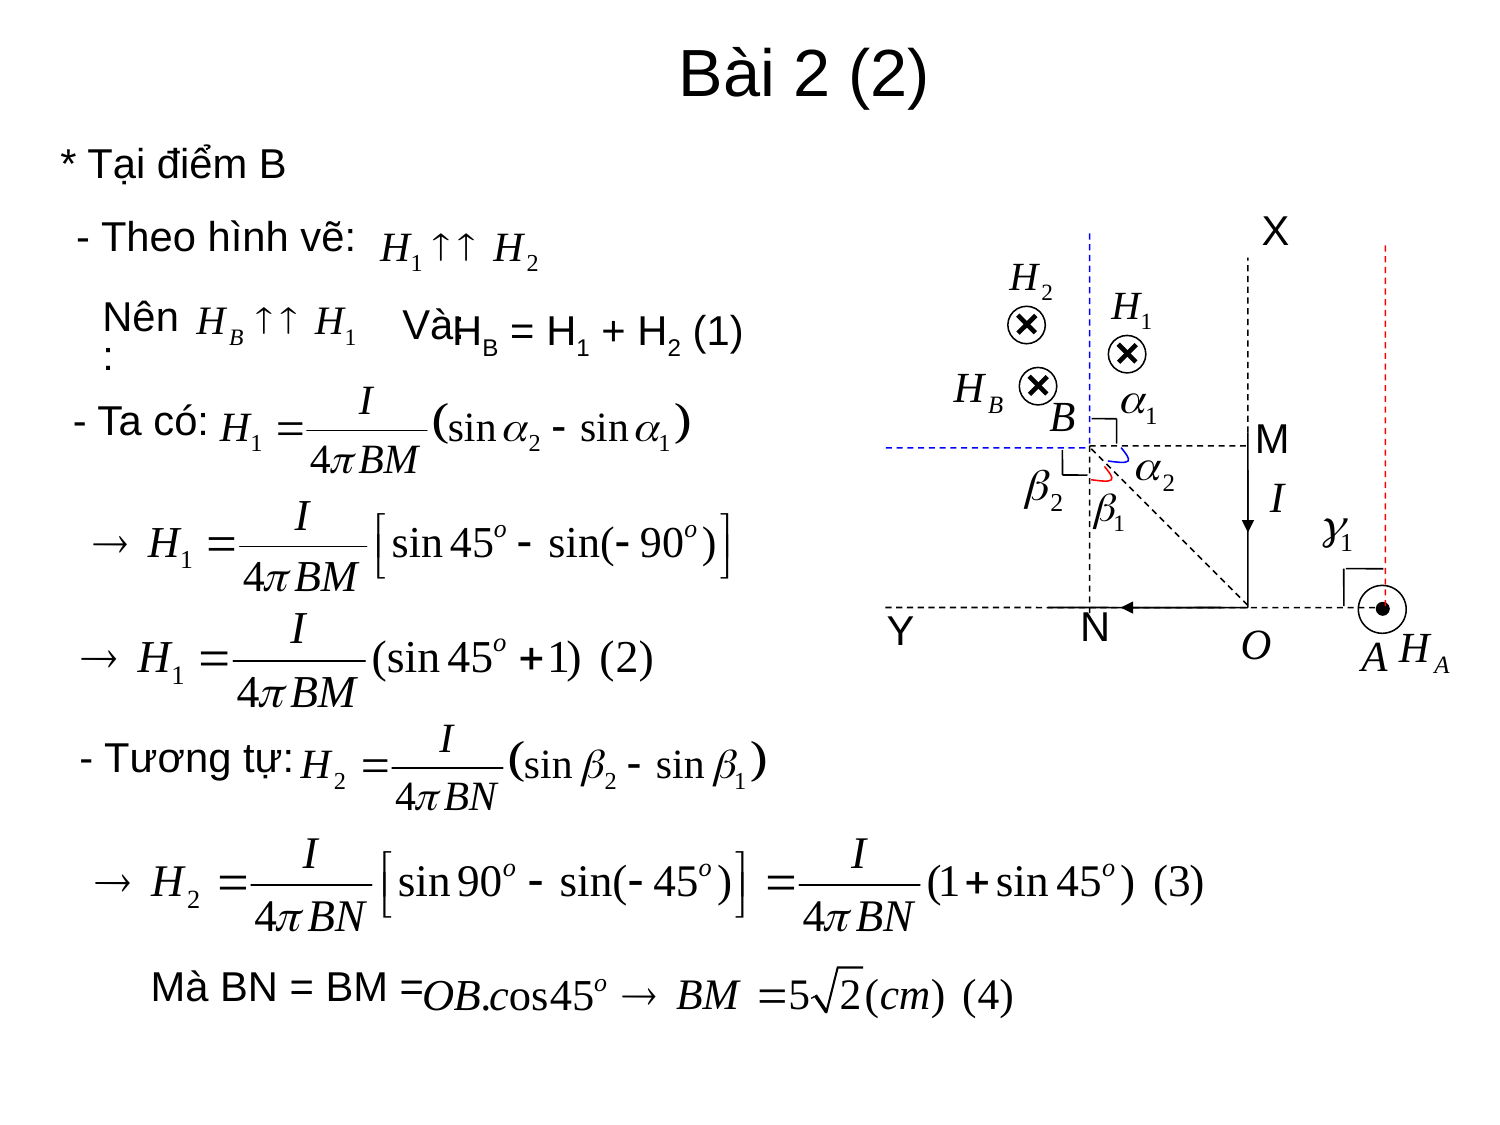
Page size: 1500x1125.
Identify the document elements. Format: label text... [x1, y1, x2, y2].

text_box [74, 212, 546, 282]
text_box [1091, 370, 1165, 444]
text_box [872, 205, 1395, 680]
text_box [1016, 449, 1088, 523]
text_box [1091, 452, 1107, 467]
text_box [1169, 414, 1304, 475]
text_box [74, 712, 772, 821]
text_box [87, 487, 745, 602]
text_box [1066, 531, 1125, 663]
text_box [89, 824, 1211, 942]
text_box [1397, 585, 1459, 685]
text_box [62, 374, 695, 483]
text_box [87, 287, 361, 356]
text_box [616, 958, 1024, 1032]
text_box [1103, 272, 1158, 374]
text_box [1112, 437, 1183, 499]
text_box * Tại điểm B [45, 139, 302, 195]
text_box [387, 299, 759, 363]
text_box Bài 2 (2) [663, 37, 946, 117]
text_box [1001, 243, 1060, 344]
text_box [1085, 468, 1130, 542]
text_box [149, 962, 611, 1023]
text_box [74, 599, 663, 719]
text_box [1314, 495, 1384, 607]
